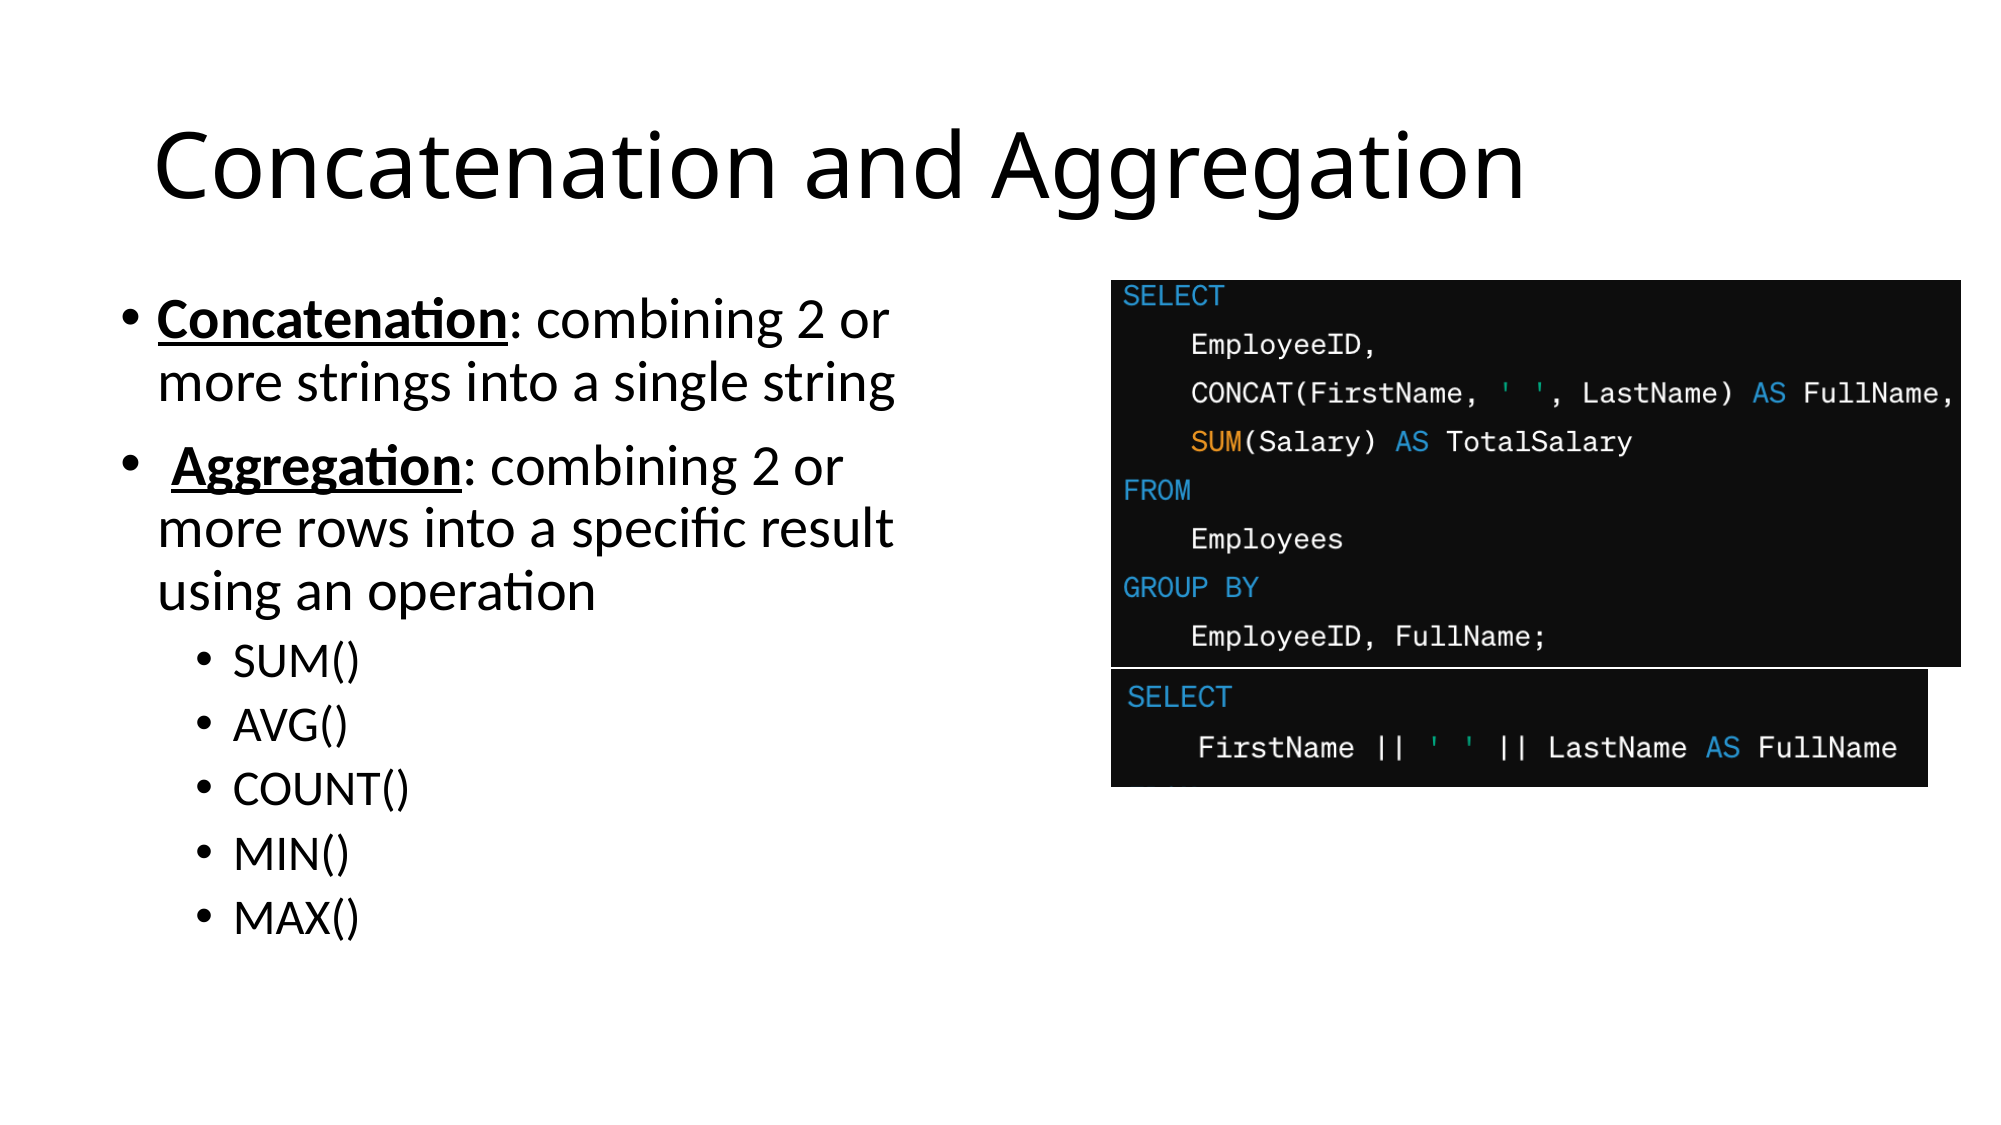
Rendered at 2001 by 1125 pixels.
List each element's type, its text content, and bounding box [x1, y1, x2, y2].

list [1110, 280, 1961, 667]
list Concatenation: combining 2 or more strings into a single string Aggregation: combining 2 or more rows into a specific result using an operation SUM() AVG() COUNT() MIN() MAX() [105, 280, 956, 995]
title Concatenation and Aggregation [137, 59, 1863, 278]
picture [1110, 669, 1928, 787]
